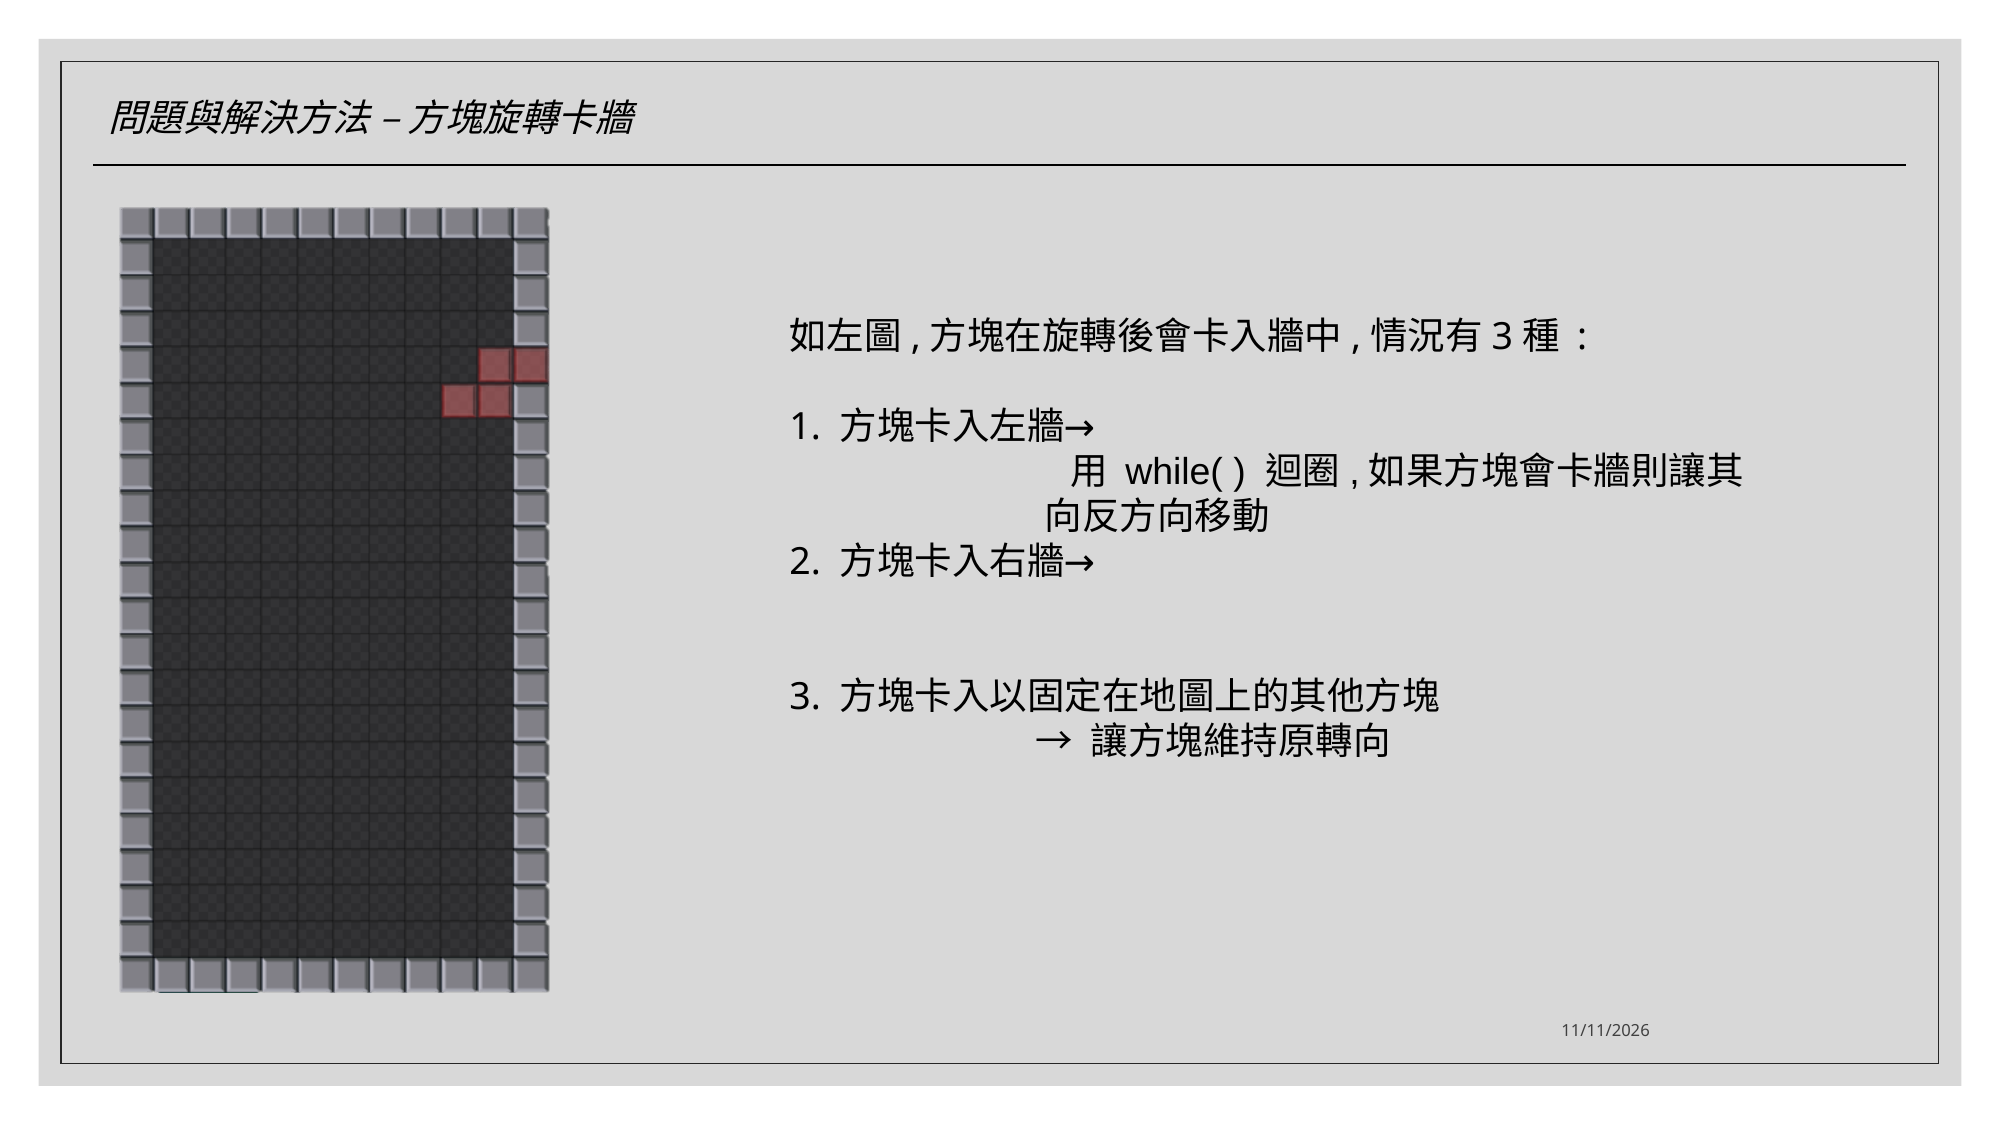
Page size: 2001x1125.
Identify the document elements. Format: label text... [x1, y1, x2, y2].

text_box → → [1777, 395, 2000, 590]
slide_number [1190, 990, 1665, 1050]
text_box 問題與解決方法 – 方塊旋轉卡牆 [93, 86, 679, 147]
picture [118, 207, 552, 993]
text_box 如左圖,方塊在旋轉後會卡入牆中,情況有3種 : 1. 方塊卡入左牆 用 while( ) 迴圈,如果方塊會卡牆則讓其 向反方向移動 2. 方塊卡入右牆 3. 方塊卡入以固定在地圖上的其他方塊 → 讓方塊維持原轉向 [774, 304, 1777, 860]
